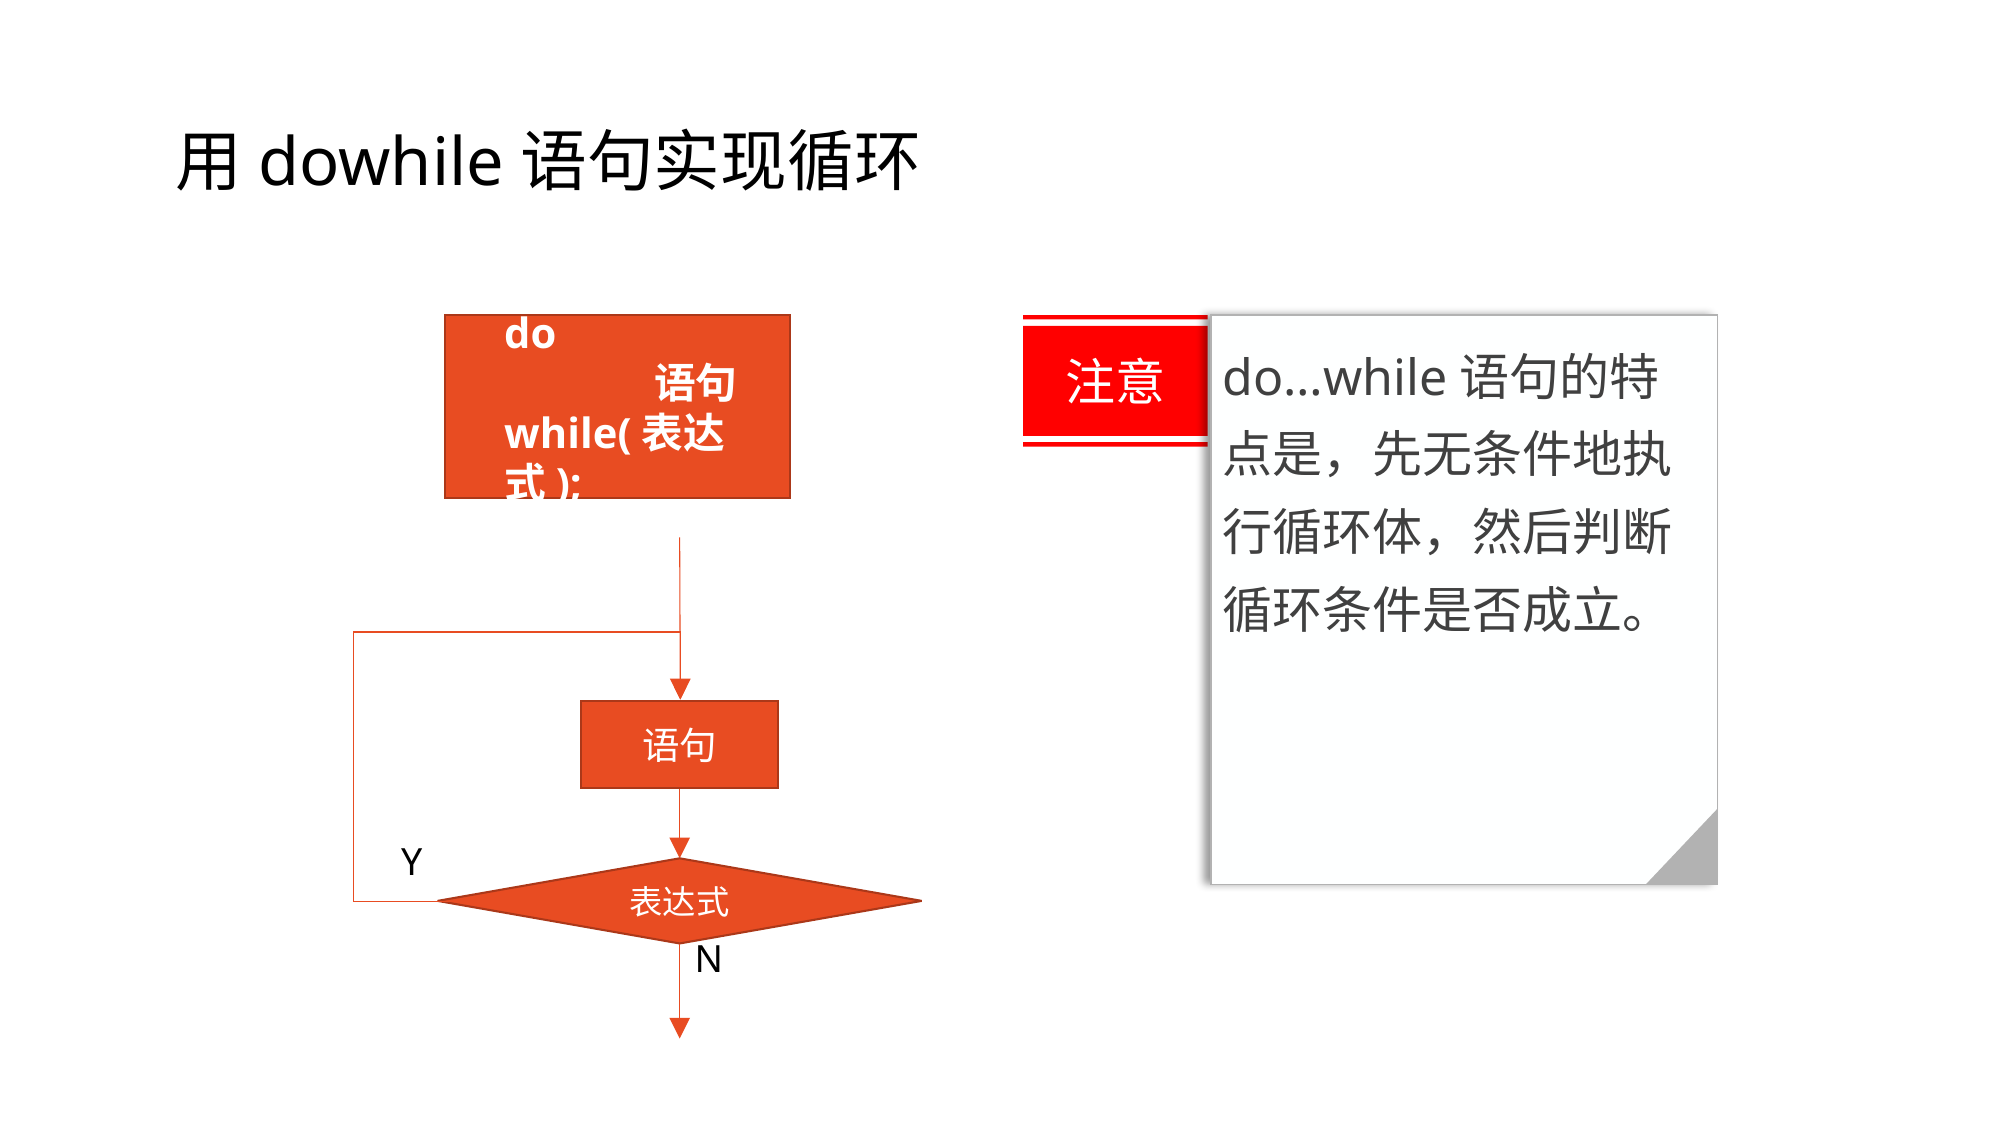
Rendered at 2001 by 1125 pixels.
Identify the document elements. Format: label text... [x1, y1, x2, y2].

text_box do 语句 while(表达式); [444, 314, 791, 499]
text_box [1023, 315, 1718, 885]
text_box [353, 632, 922, 1039]
